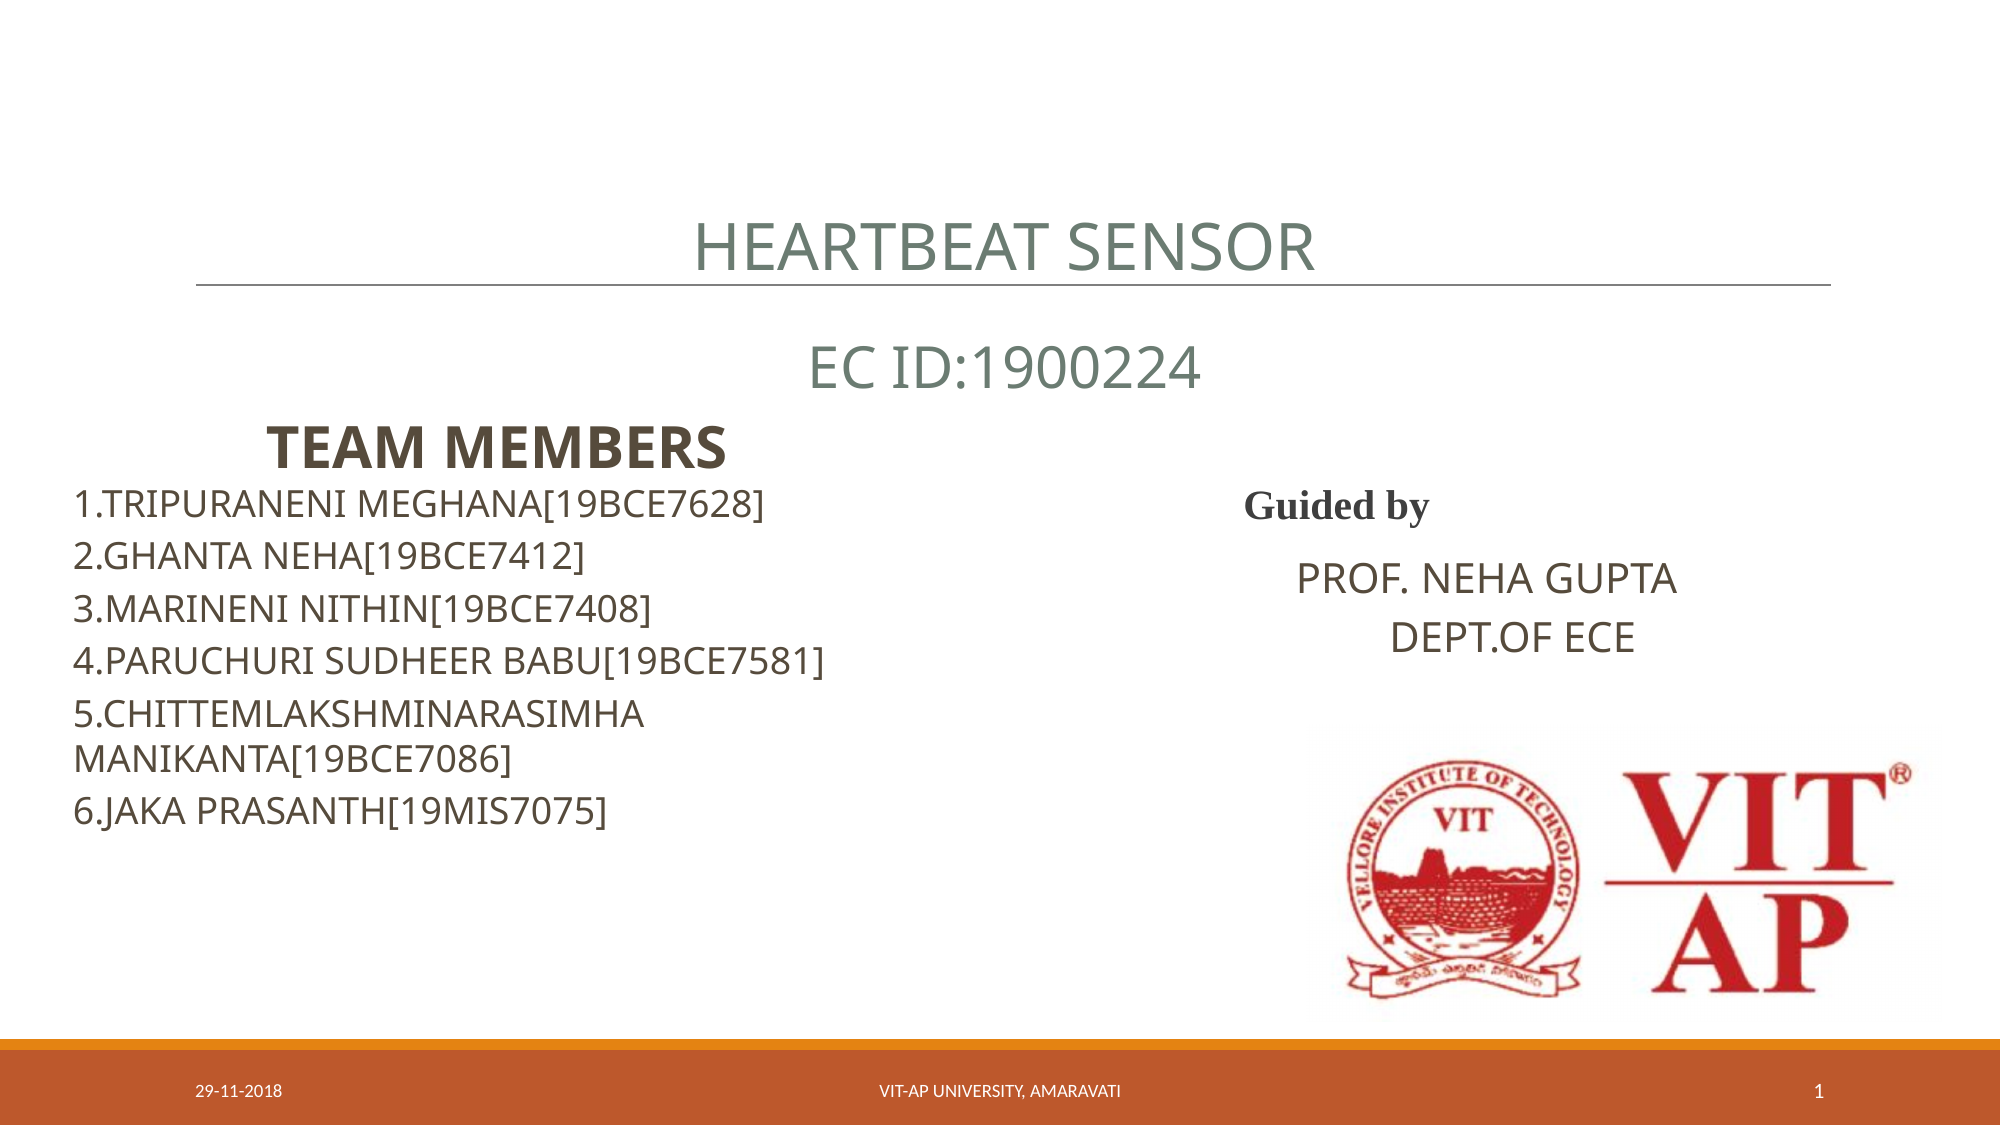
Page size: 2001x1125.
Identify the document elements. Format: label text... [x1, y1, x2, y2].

footer VIT-AP UNIVERSITY, AMARAVATI [604, 1059, 1396, 1120]
text_box TEAM MEMBERS 1.TRIPURANENI MEGHANA[19BCE7628] 2.GHANTA NEHA[19BCE7412] 3.MARINENI NITHIN[19BCE7408] 4.PARUCHURI SUDHEER BABU[19BCE7581] 5.CHITTEMLAKSHMINARASIMHA MANIKANTA[19BCE7086] 6.JAKA PRASANTH[19MIS7075] [39, 394, 955, 964]
picture [1307, 555, 1941, 1125]
title HEARTBEAT SENSOR [180, 166, 1830, 292]
text_box Guided by PROF. NEHA GUPTA DEPT.OF ECE [1228, 322, 1830, 983]
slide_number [180, 1059, 586, 1120]
slide_number 1 [1778, 1059, 1840, 1120]
list EC ID:1900224 [648, 322, 1228, 383]
